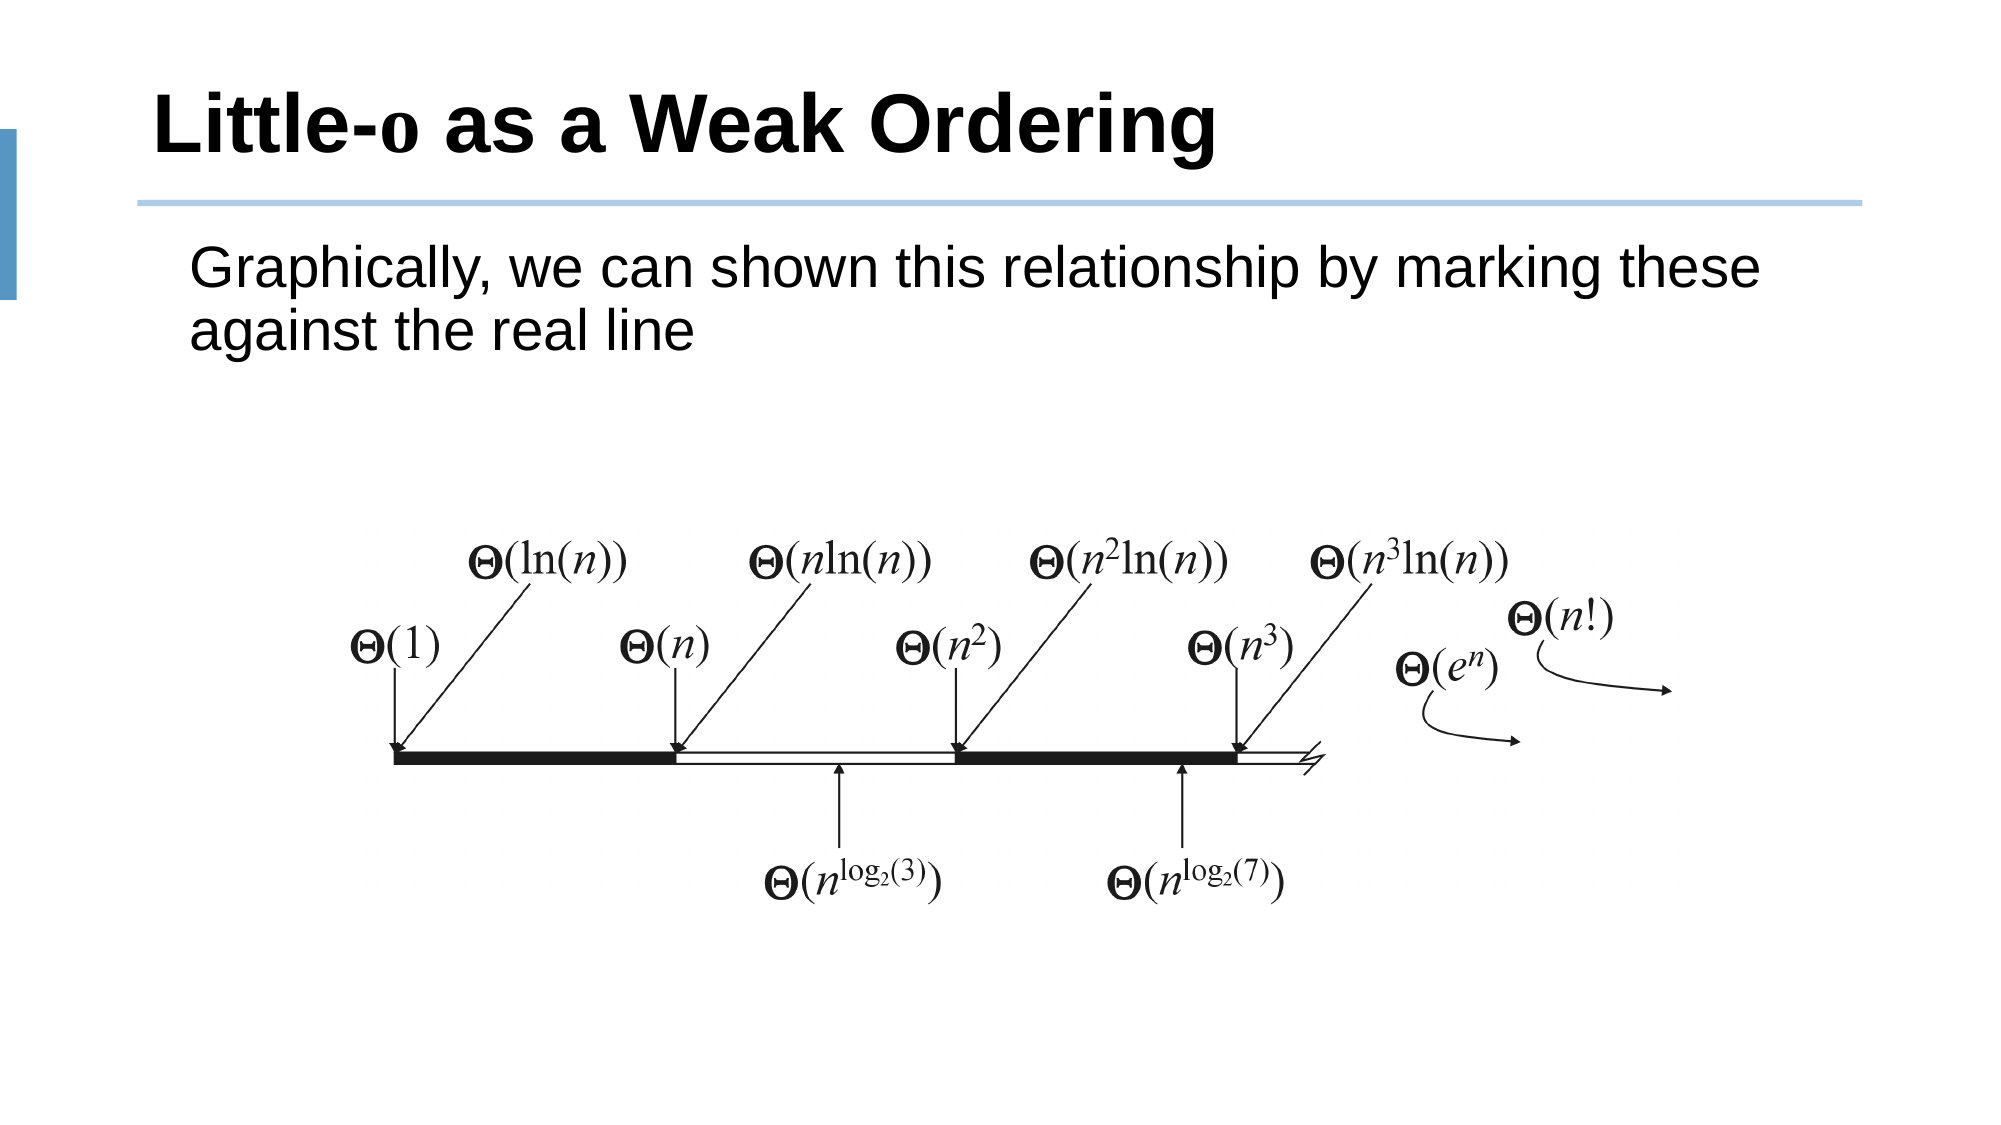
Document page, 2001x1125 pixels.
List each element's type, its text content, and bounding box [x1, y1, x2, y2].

list Graphically, we can shown this relationship by marking these against the real line [137, 229, 1863, 1014]
title Little-o as a Weak Ordering [137, 42, 1863, 208]
picture [338, 527, 1680, 910]
